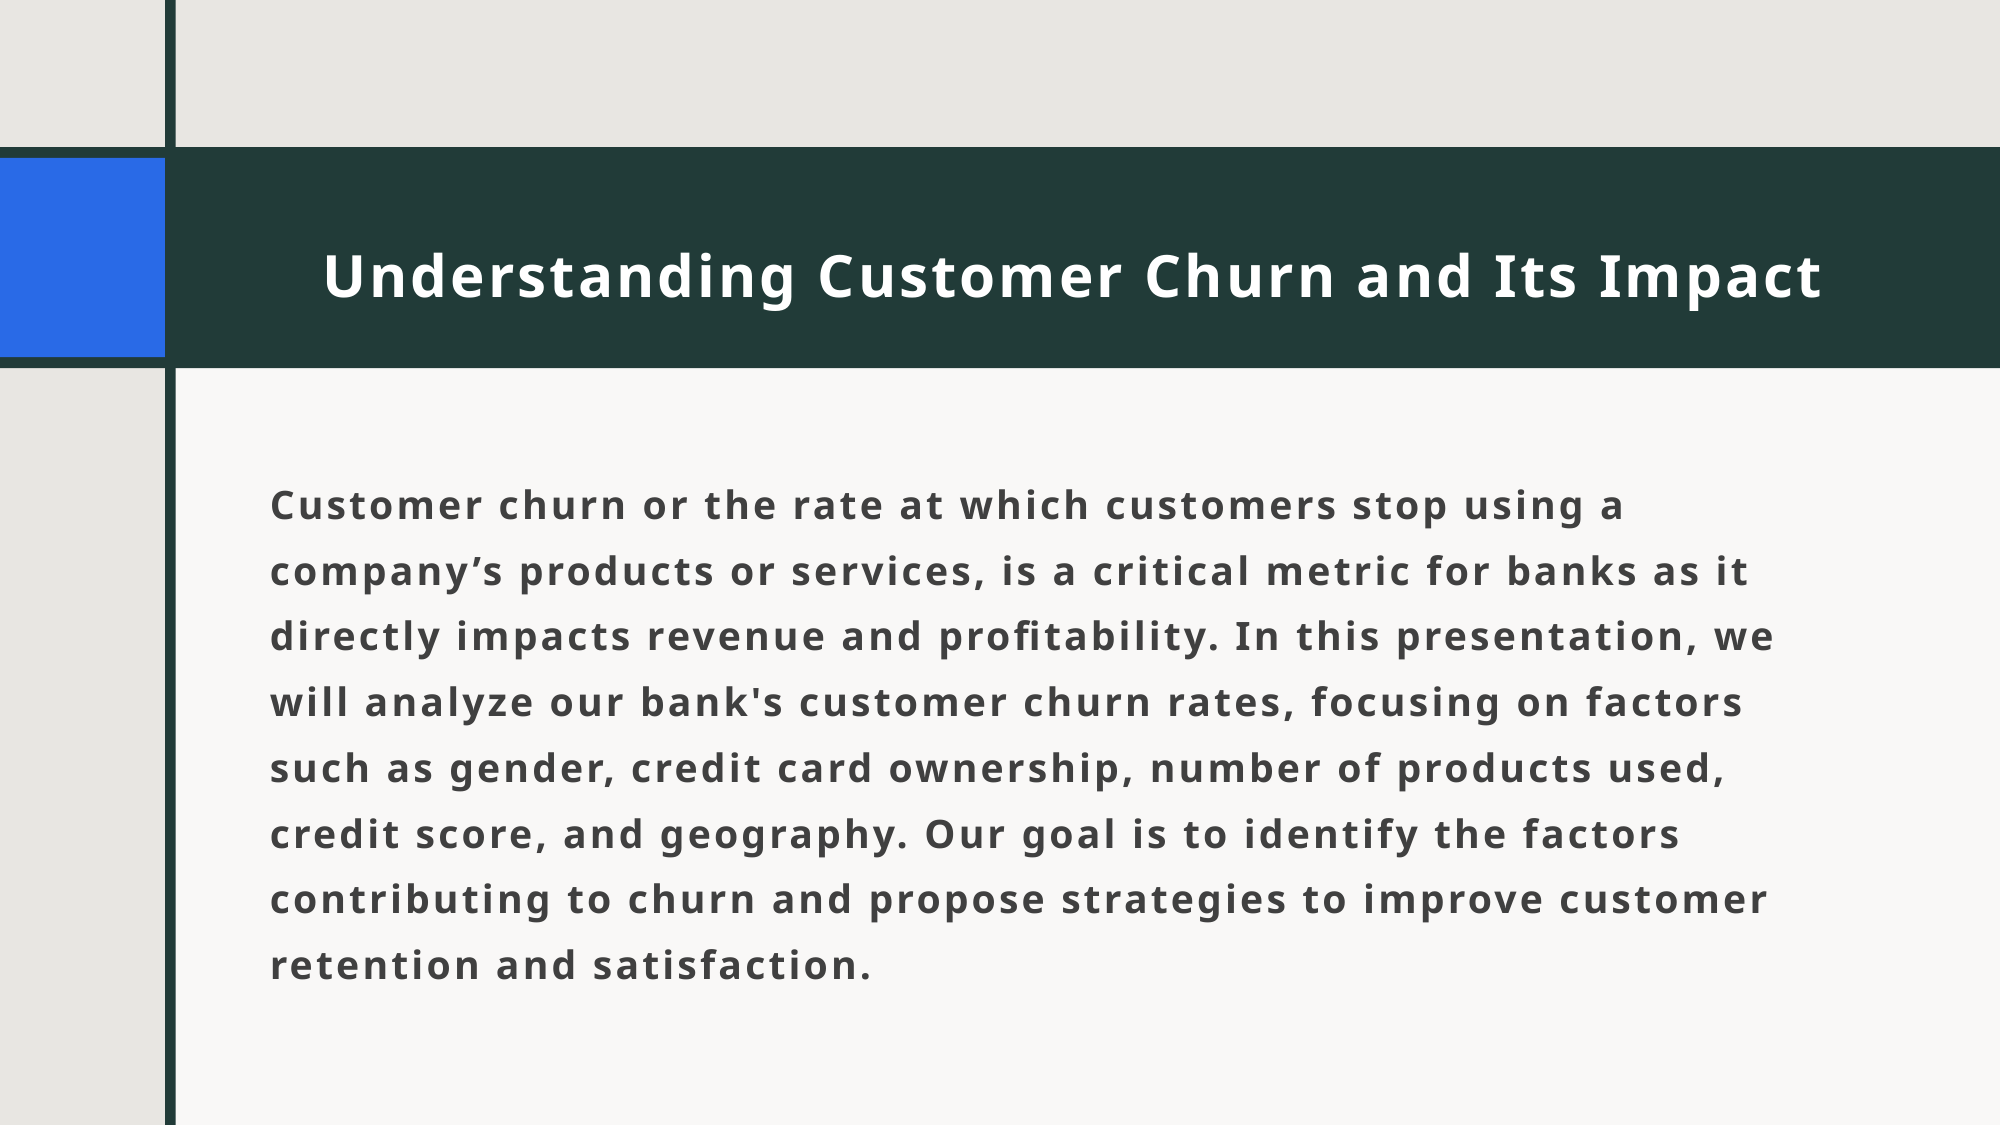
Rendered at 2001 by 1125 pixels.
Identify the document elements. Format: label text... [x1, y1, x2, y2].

text_box [0, 157, 164, 358]
text_box [164, 0, 177, 1125]
text_box [0, 0, 164, 146]
text_box [0, 358, 164, 369]
text_box [177, 0, 2000, 146]
text_box [177, 369, 2000, 1125]
title Understanding Customer Churn and Its Impact [251, 171, 1895, 341]
list Customer churn or the rate at which customers stop using a company’s products or services, is a critical metric for banks as it directly impacts revenue and profitability. In this presentation, we will analyze our bank's customer churn rates, focusing on factors such as gender, credit card ownership, number of products used, credit score, and geography. Our goal is to identify the factors contributing to churn and propose strategies to improve customer retention and satisfaction. [251, 443, 1882, 1006]
text_box [0, 369, 164, 1125]
text_box [0, 146, 164, 157]
text_box [177, 146, 2000, 369]
